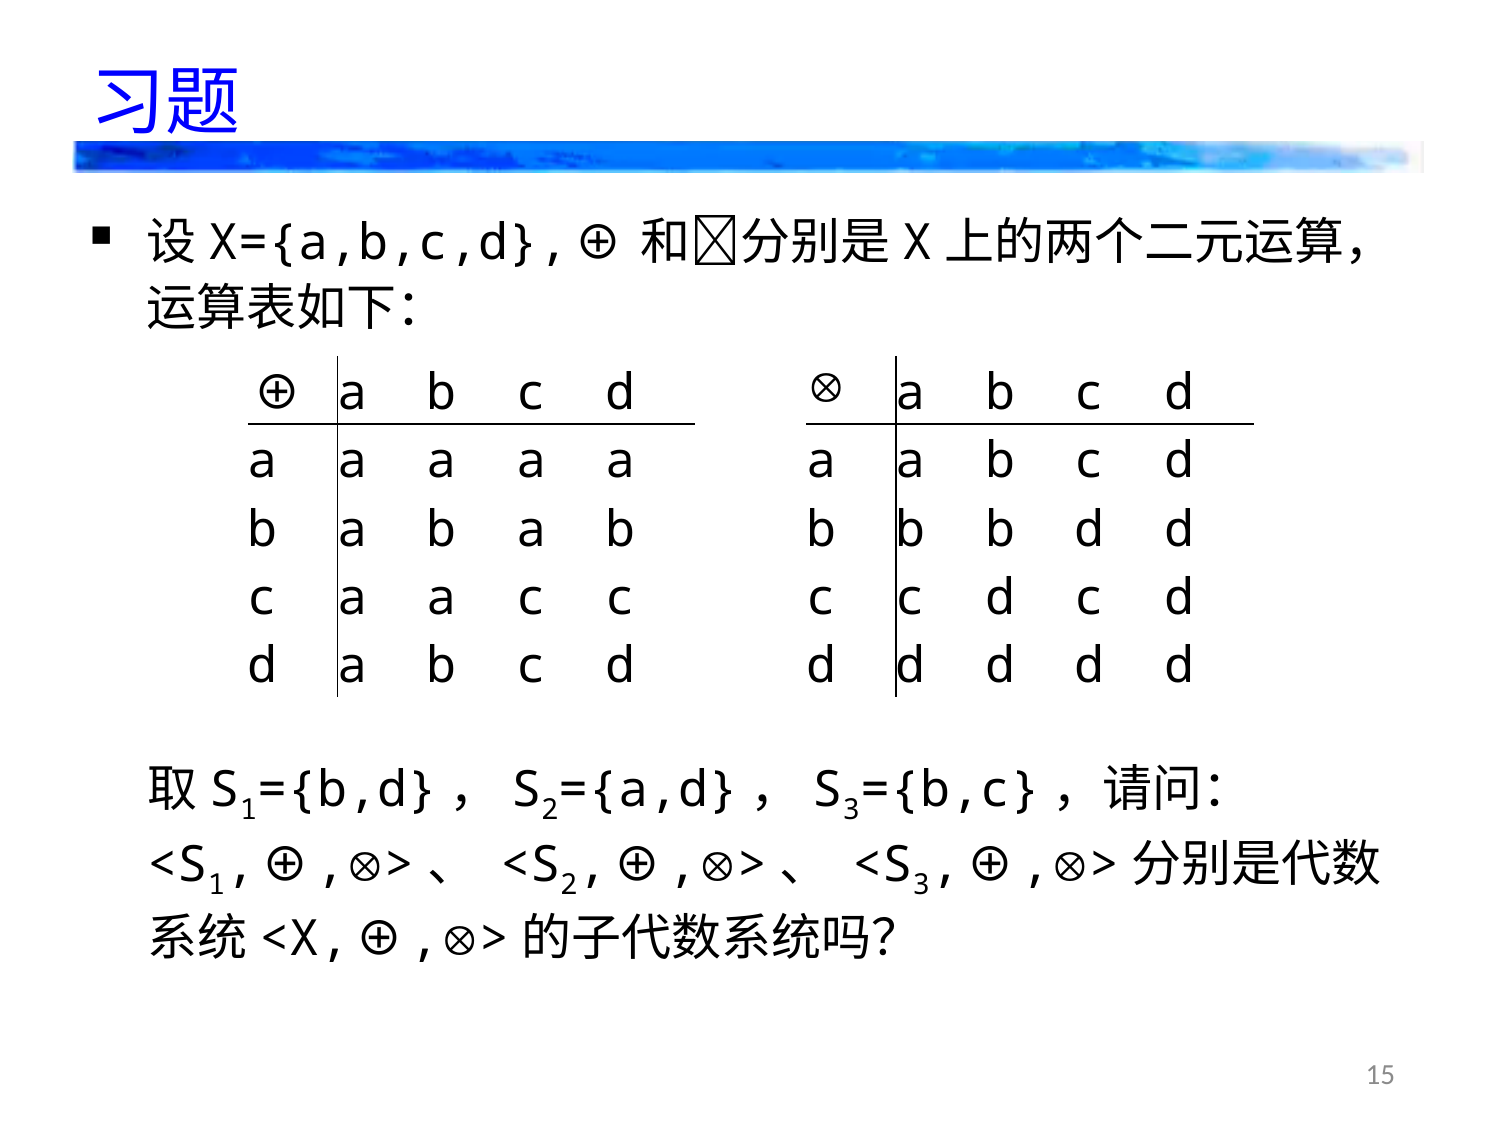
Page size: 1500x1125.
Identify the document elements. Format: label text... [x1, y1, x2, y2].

table_cell a [806, 425, 895, 492]
table_cell c [1075, 561, 1164, 629]
table_header b [985, 356, 1075, 423]
table_header c [1075, 356, 1164, 423]
table_header b [427, 356, 516, 423]
table_cell c [806, 561, 895, 629]
table_cell a [516, 492, 606, 561]
list 设X={a,b,c,d},⊕和分别是X上的两个二元运算，运算表如下： 取S1={b,d}，S2={a,d}，S3={b,c}，请问：<S1,⊕,>、 <S2,⊕,>、 <S3,⊕,>分别是代数系统<X,⊕,>的子代数系统吗？ [74, 196, 1426, 962]
table_header  [806, 356, 895, 423]
table_cell b [985, 492, 1075, 561]
table_cell c [606, 561, 695, 629]
table_cell b [606, 492, 695, 561]
table_cell d [1164, 492, 1254, 561]
table_header a [338, 356, 427, 423]
table_cell c [248, 561, 337, 629]
table_cell a [427, 425, 516, 492]
table_cell a [248, 425, 337, 492]
table_cell b [427, 629, 516, 697]
table_cell a [338, 492, 427, 561]
picture [72, 141, 1424, 173]
table_header d [606, 356, 695, 423]
table_header d [1164, 356, 1254, 423]
table_cell d [985, 561, 1075, 629]
table_cell d [897, 629, 985, 697]
table_cell c [1075, 425, 1164, 492]
table_cell b [897, 492, 985, 561]
table_cell d [806, 629, 895, 697]
table_cell d [1164, 425, 1254, 492]
table_cell b [985, 425, 1075, 492]
table_cell d [985, 629, 1075, 697]
table_cell c [516, 561, 606, 629]
table_cell a [516, 425, 606, 492]
table_cell a [338, 425, 427, 492]
table_cell b [248, 492, 337, 561]
table_cell a [338, 561, 427, 629]
table_cell a [338, 629, 427, 697]
table_cell d [248, 629, 337, 697]
table_cell c [516, 629, 606, 697]
table_cell d [1164, 561, 1254, 629]
table_header c [516, 356, 606, 423]
table_cell d [1075, 492, 1164, 561]
table_cell d [1164, 629, 1254, 697]
table_header ⊕ [248, 356, 337, 423]
title 习题 [74, 46, 1426, 151]
table_cell d [1075, 629, 1164, 697]
table_cell a [897, 425, 985, 492]
table_cell b [806, 492, 895, 561]
table_cell a [427, 561, 516, 629]
table_cell b [427, 492, 516, 561]
slide_number 15 [1335, 1042, 1425, 1103]
table_cell d [606, 629, 695, 697]
table_header a [897, 356, 985, 423]
table_cell a [606, 425, 695, 492]
table_cell c [897, 561, 985, 629]
